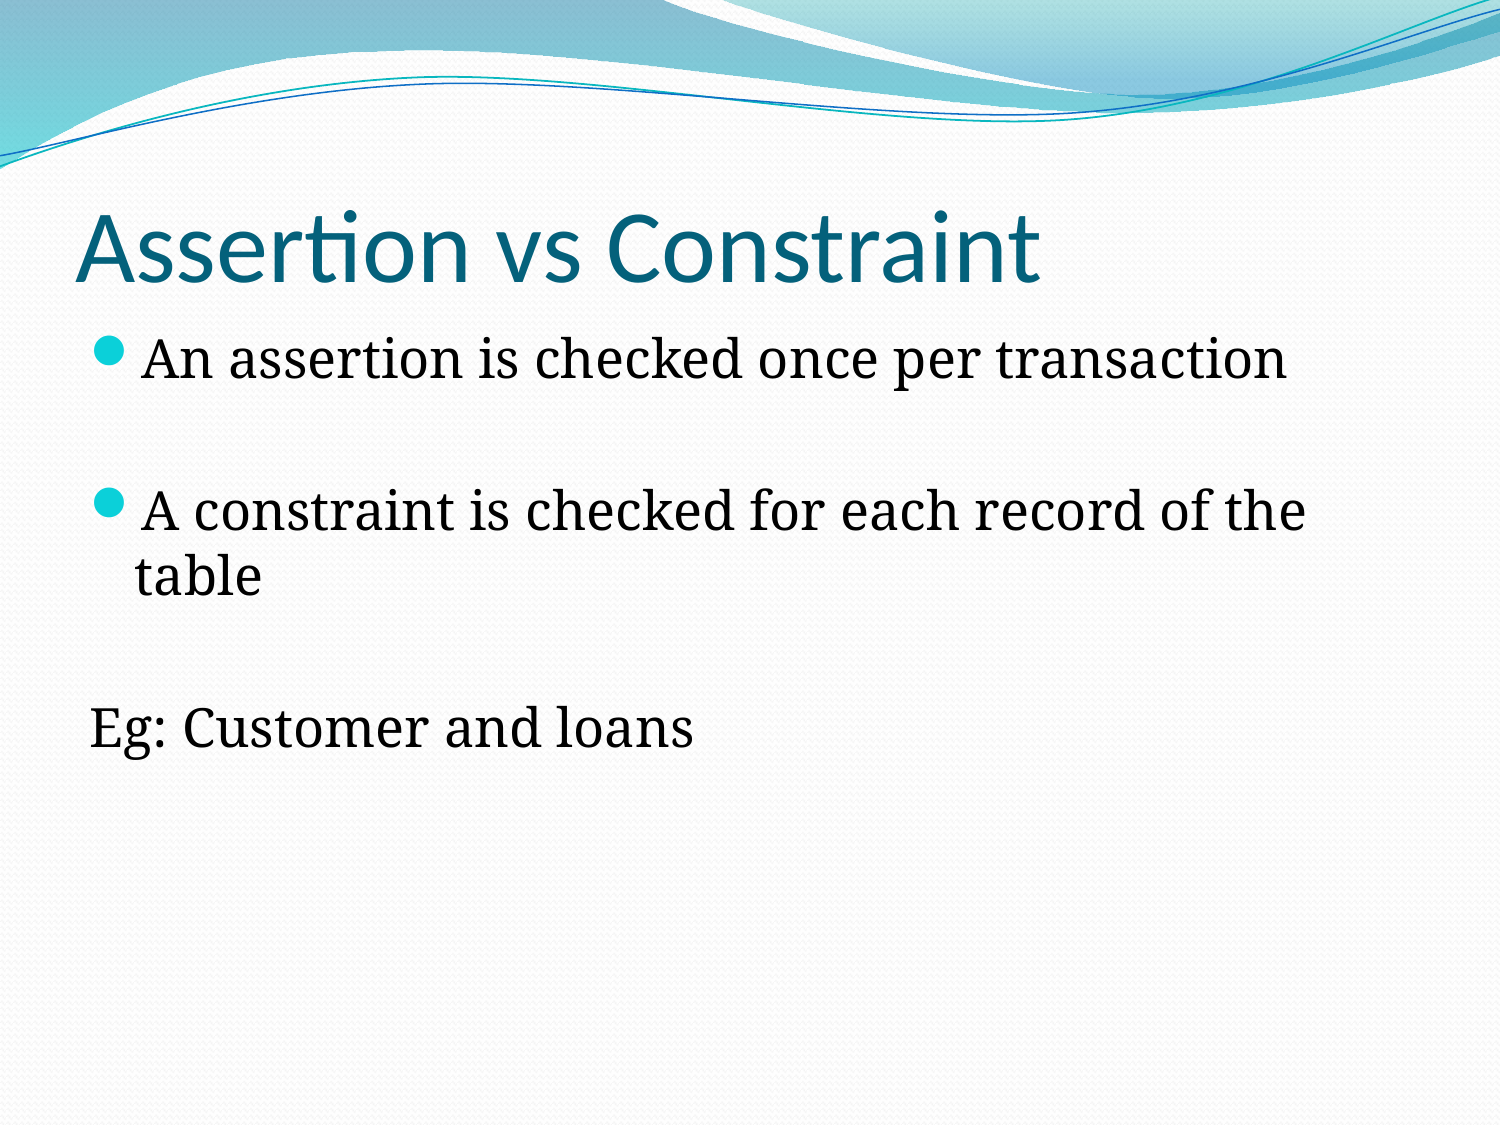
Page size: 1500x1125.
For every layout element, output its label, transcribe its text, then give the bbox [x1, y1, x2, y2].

list An assertion is checked once per transaction A constraint is checked for each record of the table Eg: Customer and loans [75, 317, 1425, 1038]
title Assertion vs Constraint [75, 115, 1425, 303]
